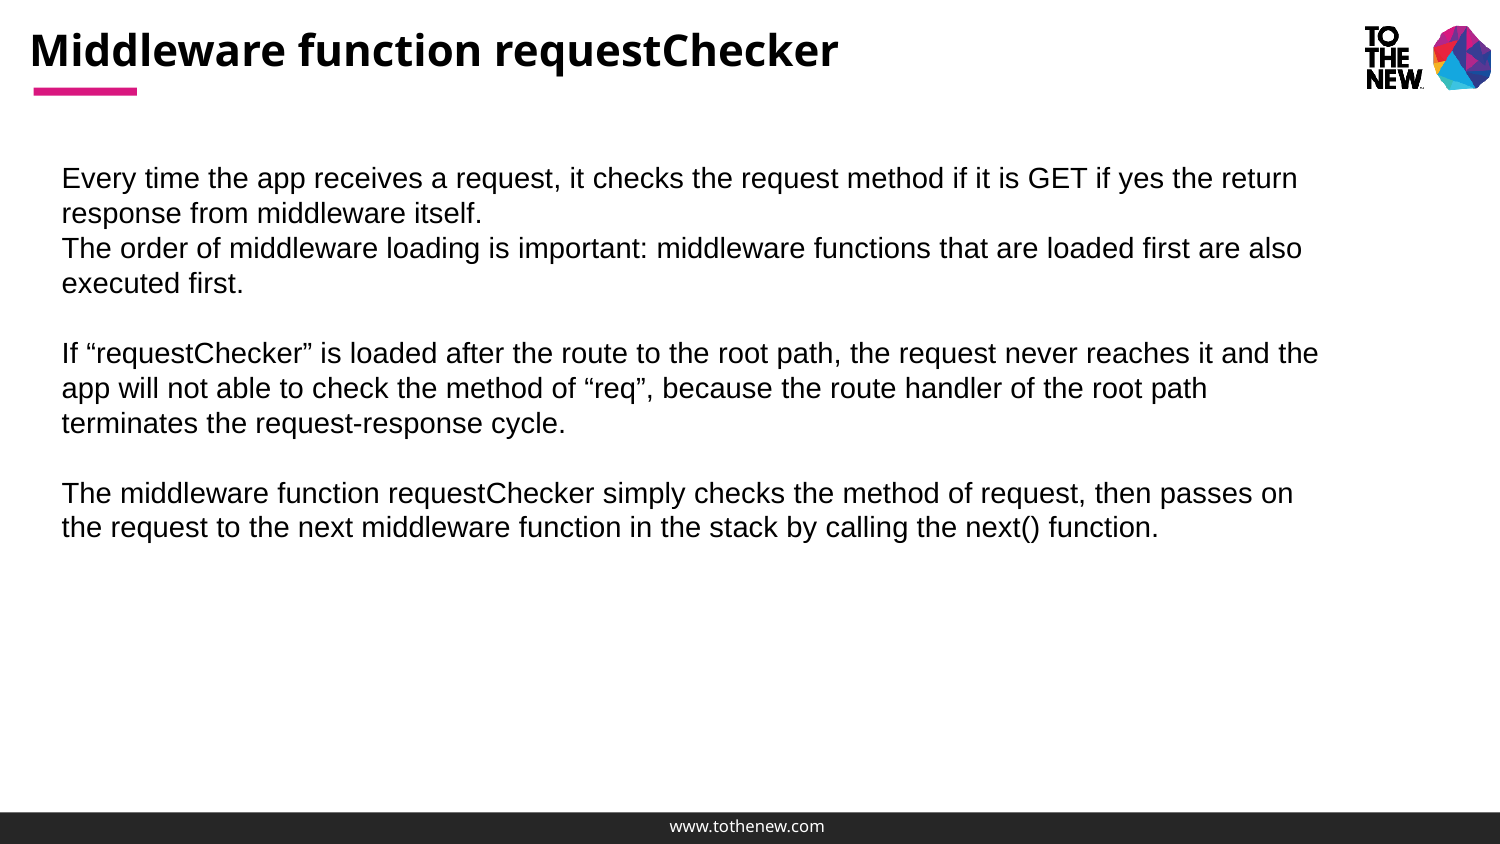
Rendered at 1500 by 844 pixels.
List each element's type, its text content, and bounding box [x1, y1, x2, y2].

picture [1350, 0, 1500, 116]
text_box Every time the app receives a request, it checks the request method if it is GET if yes the return response from middleware itself. The order of middleware loading is important: middleware functions that are loaded first are also executed first. If “requestChecker” is loaded after the route to the root path, the request never reaches it and the app will not able to check the method of “req”, because the route handler of the root path terminates the request-response cycle. The middleware function requestChecker simply checks the method of request, then passes on the request to the next middleware function in the stack by calling the next() function. [46, 144, 1350, 710]
title Middleware function requestChecker [14, 14, 1350, 85]
